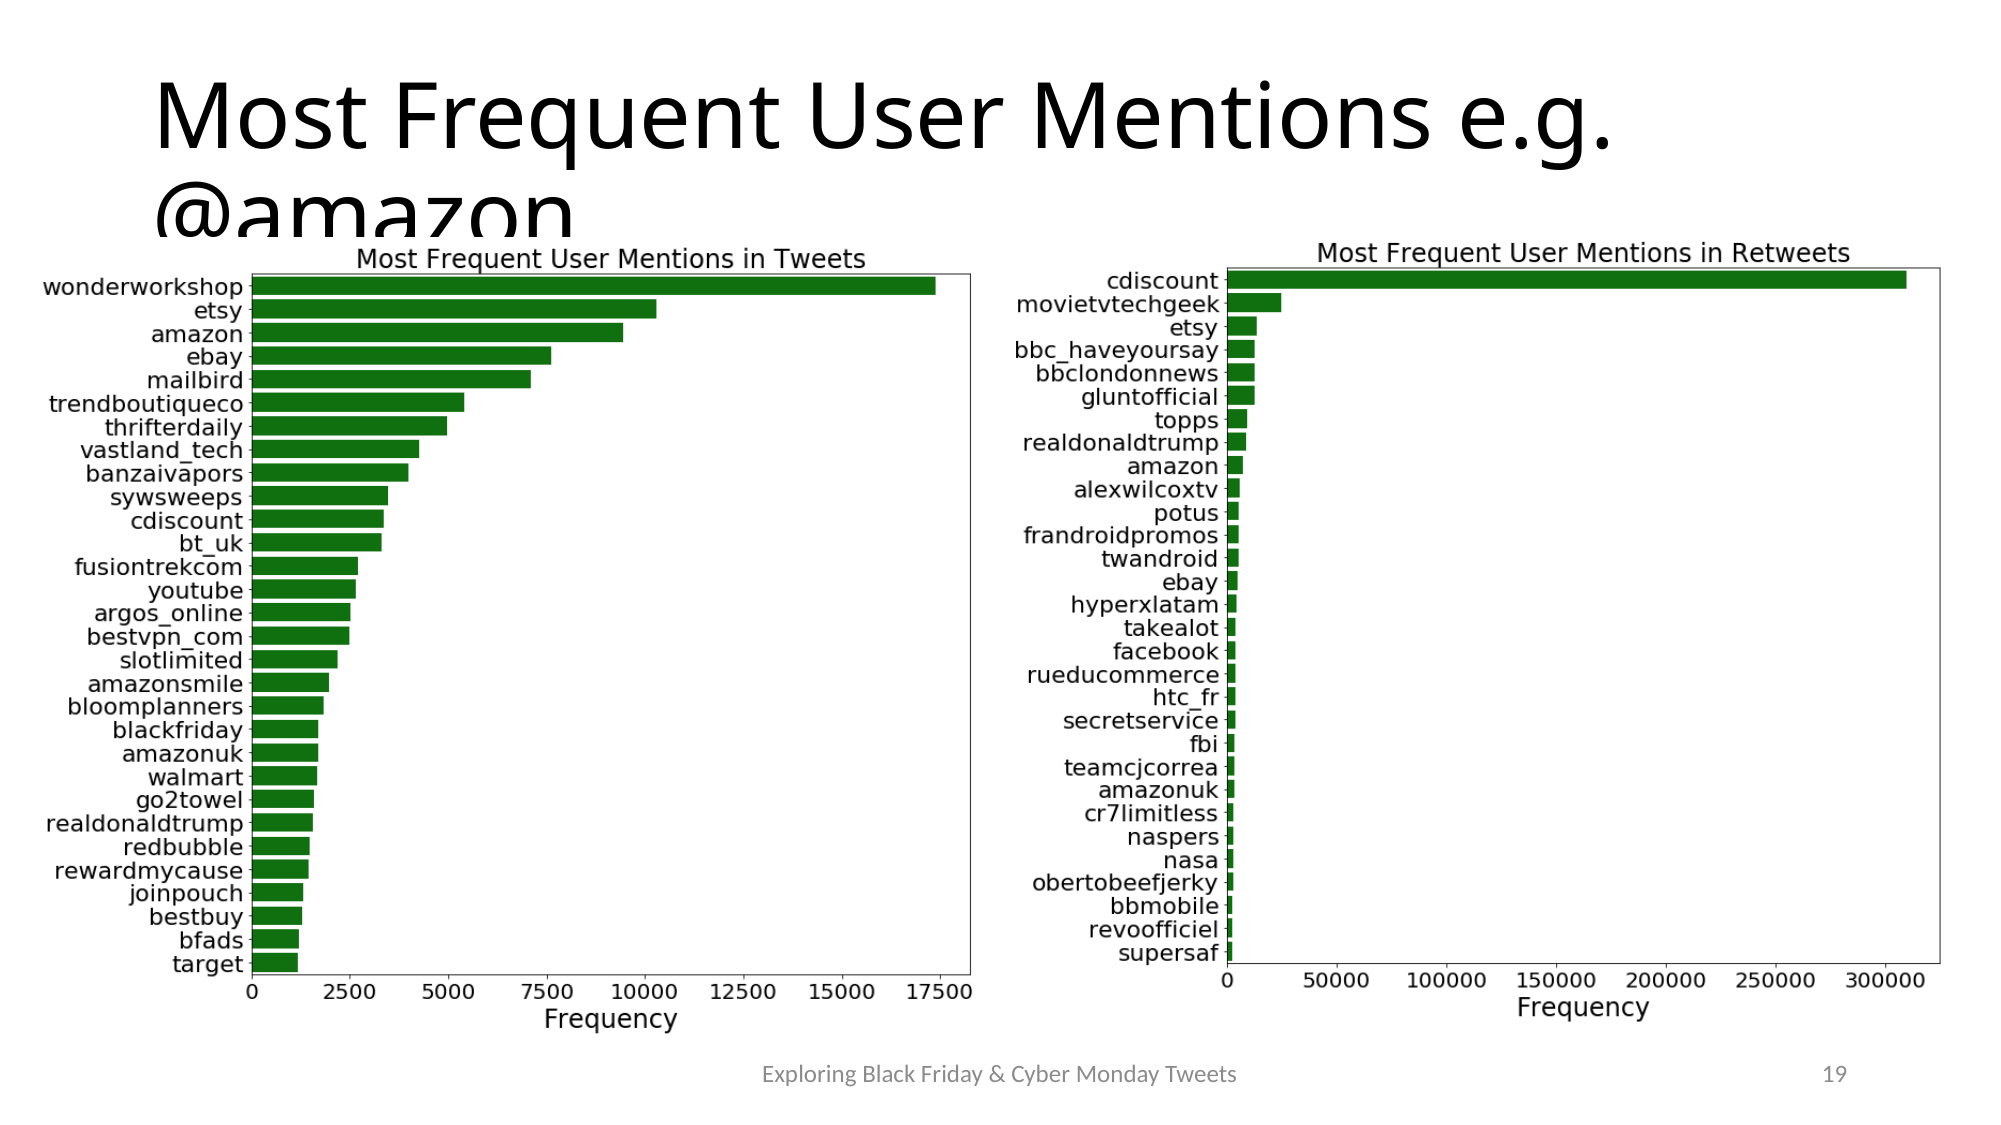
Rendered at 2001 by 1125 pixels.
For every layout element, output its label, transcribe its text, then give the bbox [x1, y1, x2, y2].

footer Exploring Black Friday & Cyber Monday Tweets [662, 1042, 1338, 1103]
picture [37, 237, 985, 1043]
picture [1015, 227, 1963, 1029]
slide_number 19 [1412, 1042, 1863, 1103]
title Most Frequent User Mentions e.g. @amazon [137, 59, 1863, 278]
